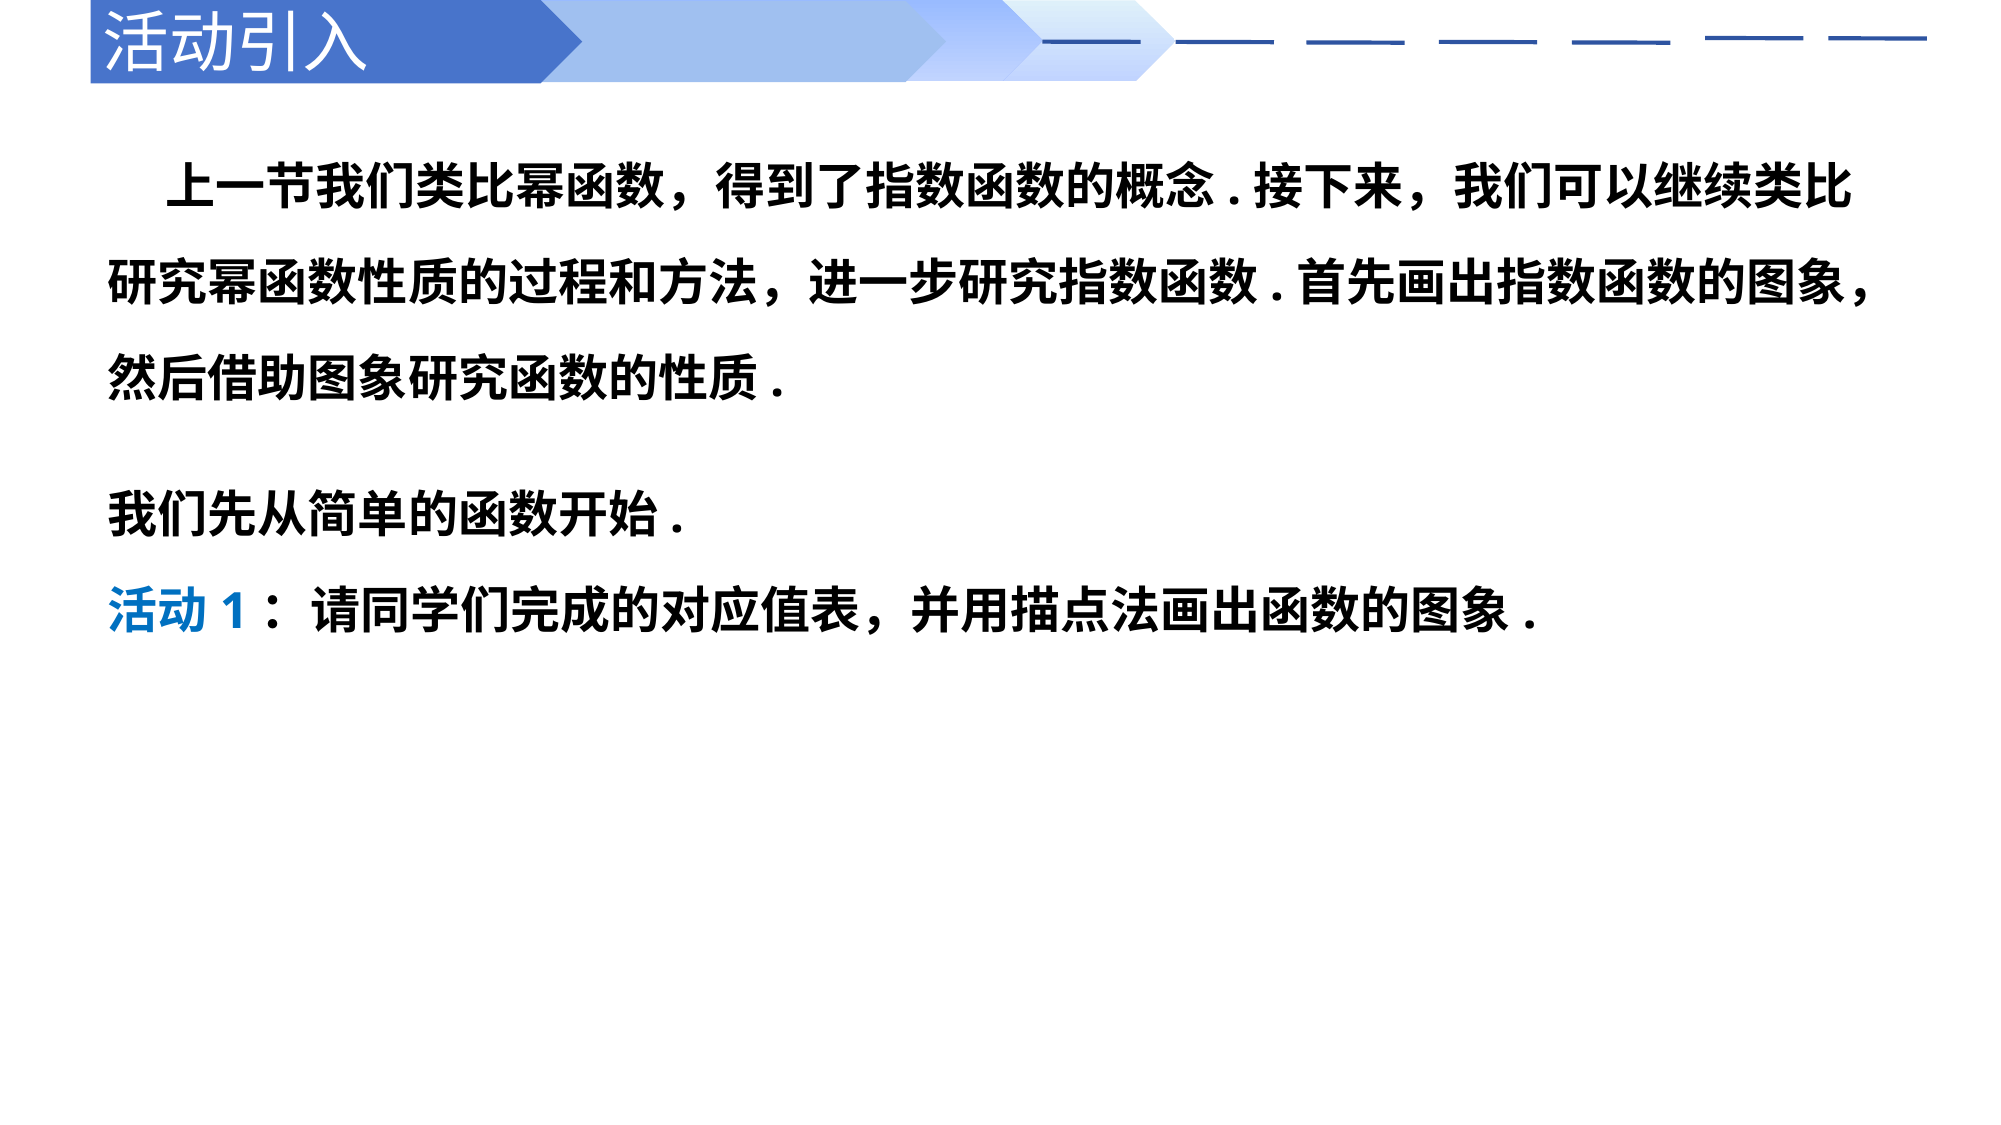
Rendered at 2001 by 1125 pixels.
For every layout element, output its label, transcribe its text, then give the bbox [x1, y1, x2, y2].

text_box 上一节我们类比幂函数，得到了指数函数的概念.接下来，我们可以继续类比研究幂函数性质的过程和方法，进一步研究指数函数.首先画出指数函数的图象，然后借助图象研究函数的性质. [93, 110, 1895, 414]
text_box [87, 0, 1928, 89]
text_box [92, 438, 1896, 659]
